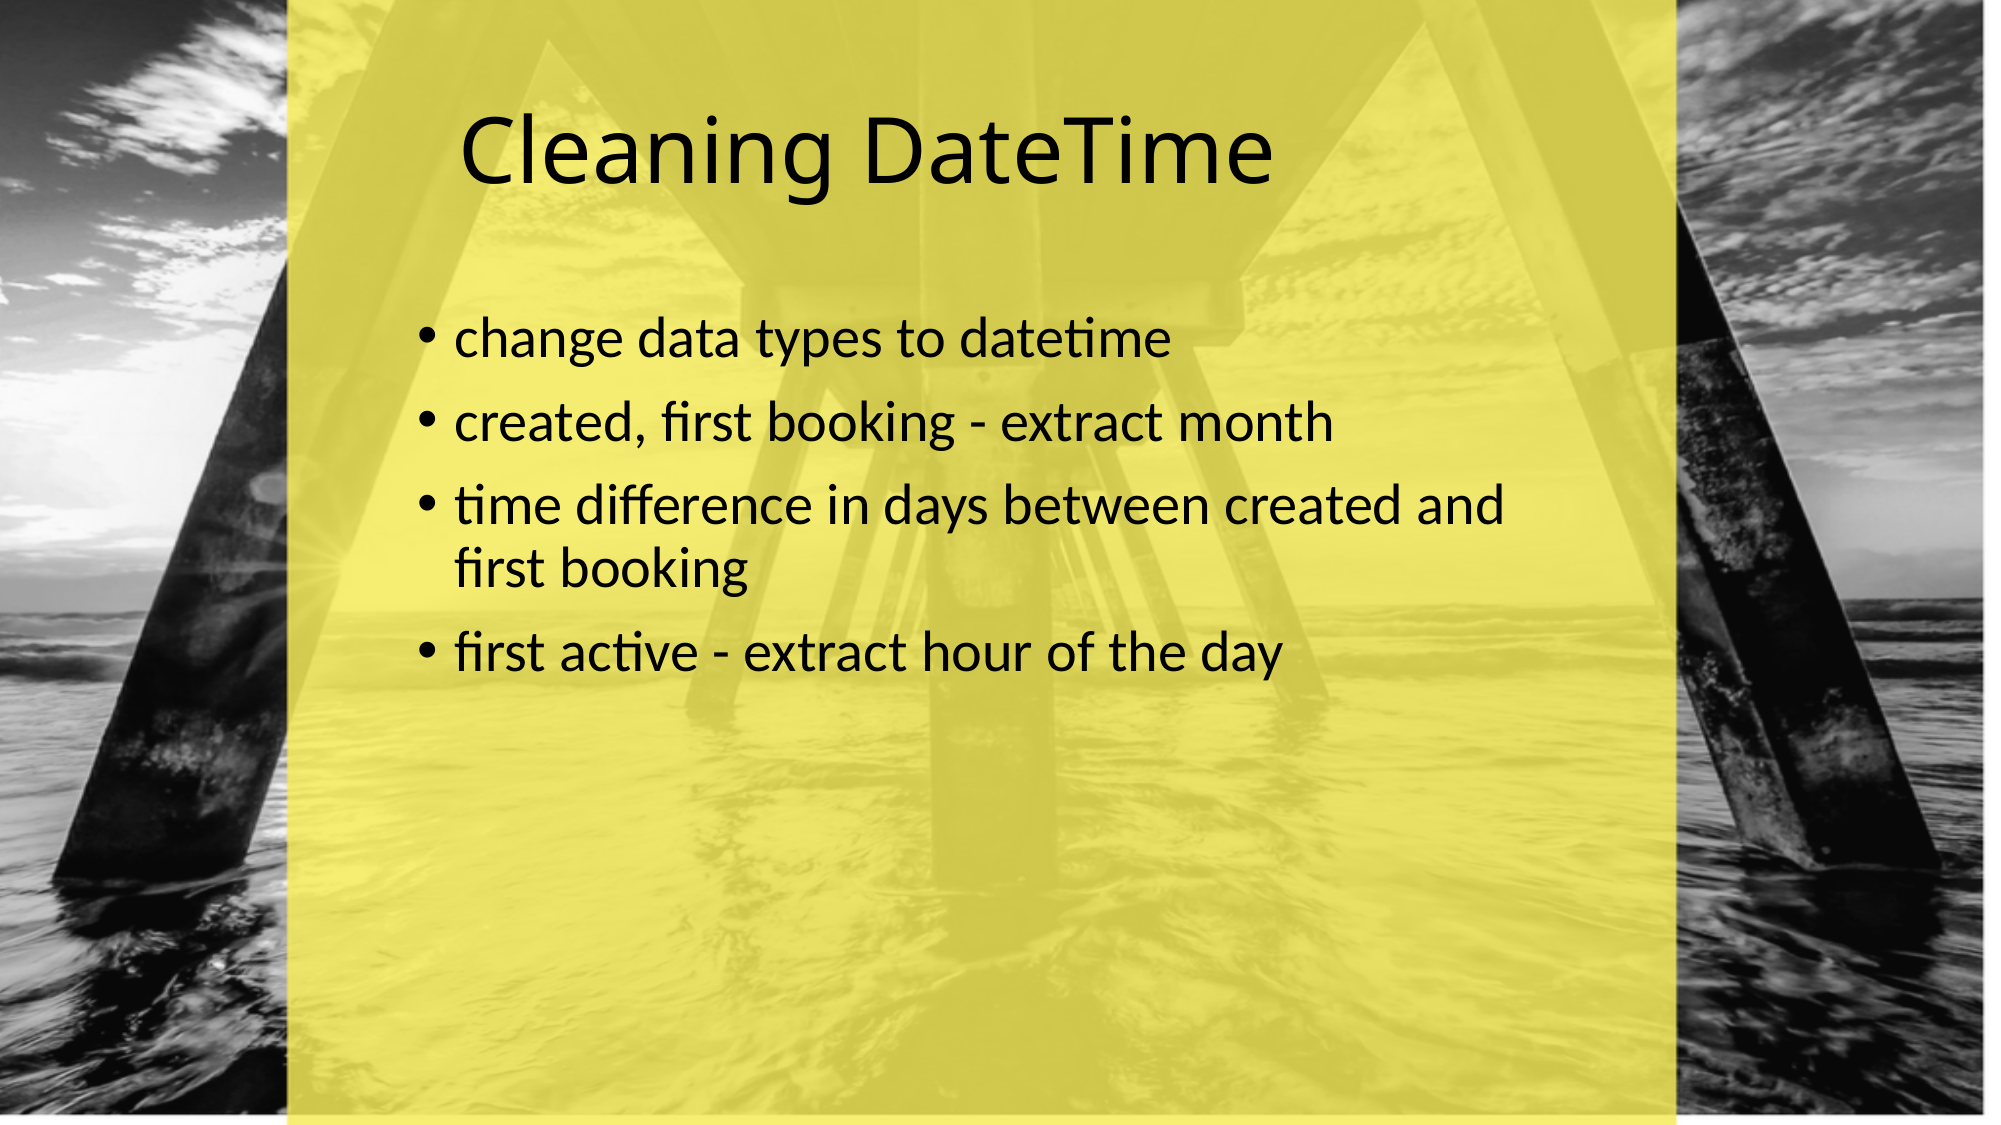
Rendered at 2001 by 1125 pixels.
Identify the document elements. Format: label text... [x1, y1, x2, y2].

title Cleaning DateTime [443, 45, 1752, 263]
picture [0, 0, 2000, 1125]
list change data types to datetime created, first booking - extract month time difference in days between created and first booking first active - extract hour of the day [402, 299, 1544, 1014]
